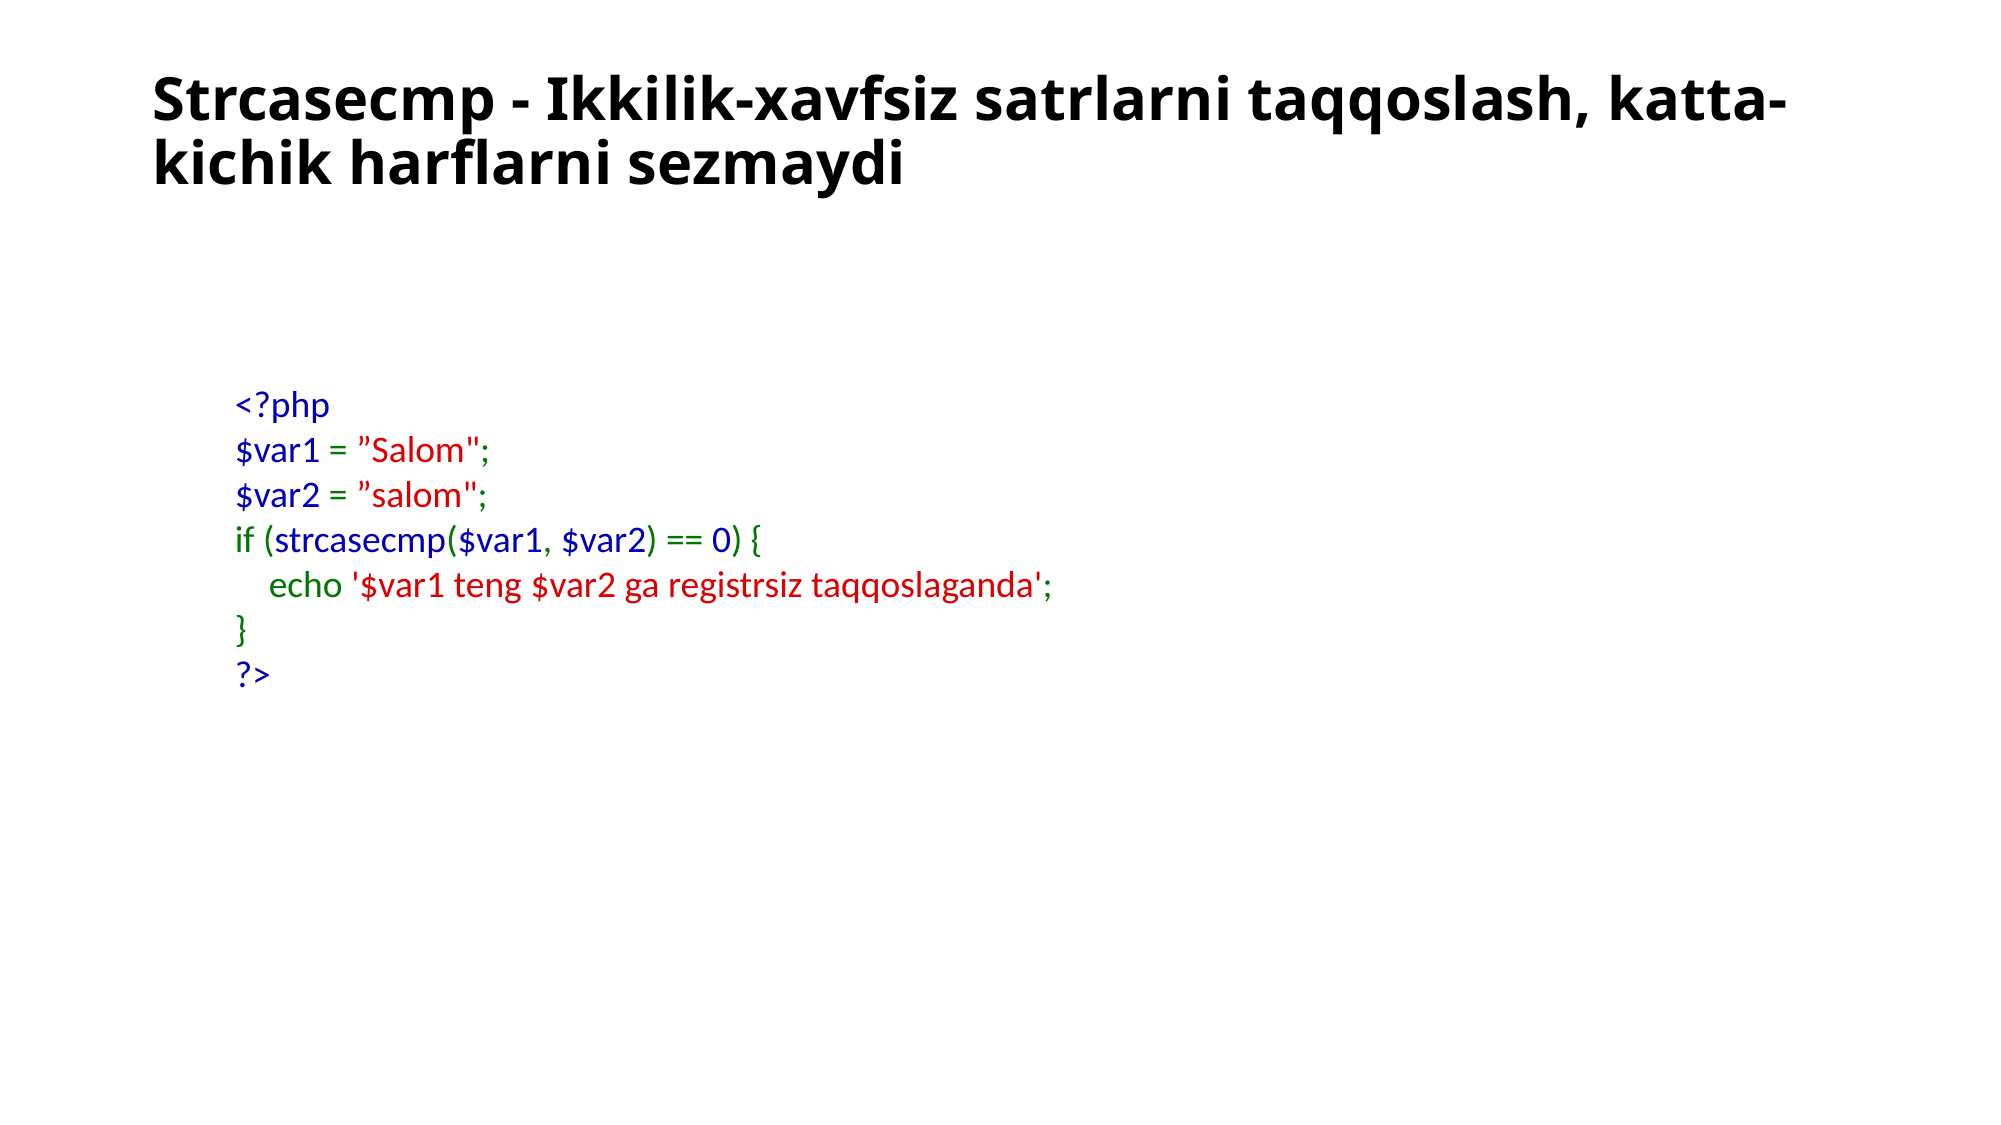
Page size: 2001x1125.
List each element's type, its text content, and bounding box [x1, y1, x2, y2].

title Strcasecmp - Ikkilik-xavfsiz satrlarni taqqoslash, katta-kichik harflarni sezmaydi [137, 59, 1863, 278]
text_box <?php $var1 = ”Salom"; $var2 = ”salom"; if (strcasecmp($var1, $var2) == 0) { echo '$var1 teng $var2 ga registrsiz taqqoslaganda'; } ?> [219, 373, 1220, 703]
